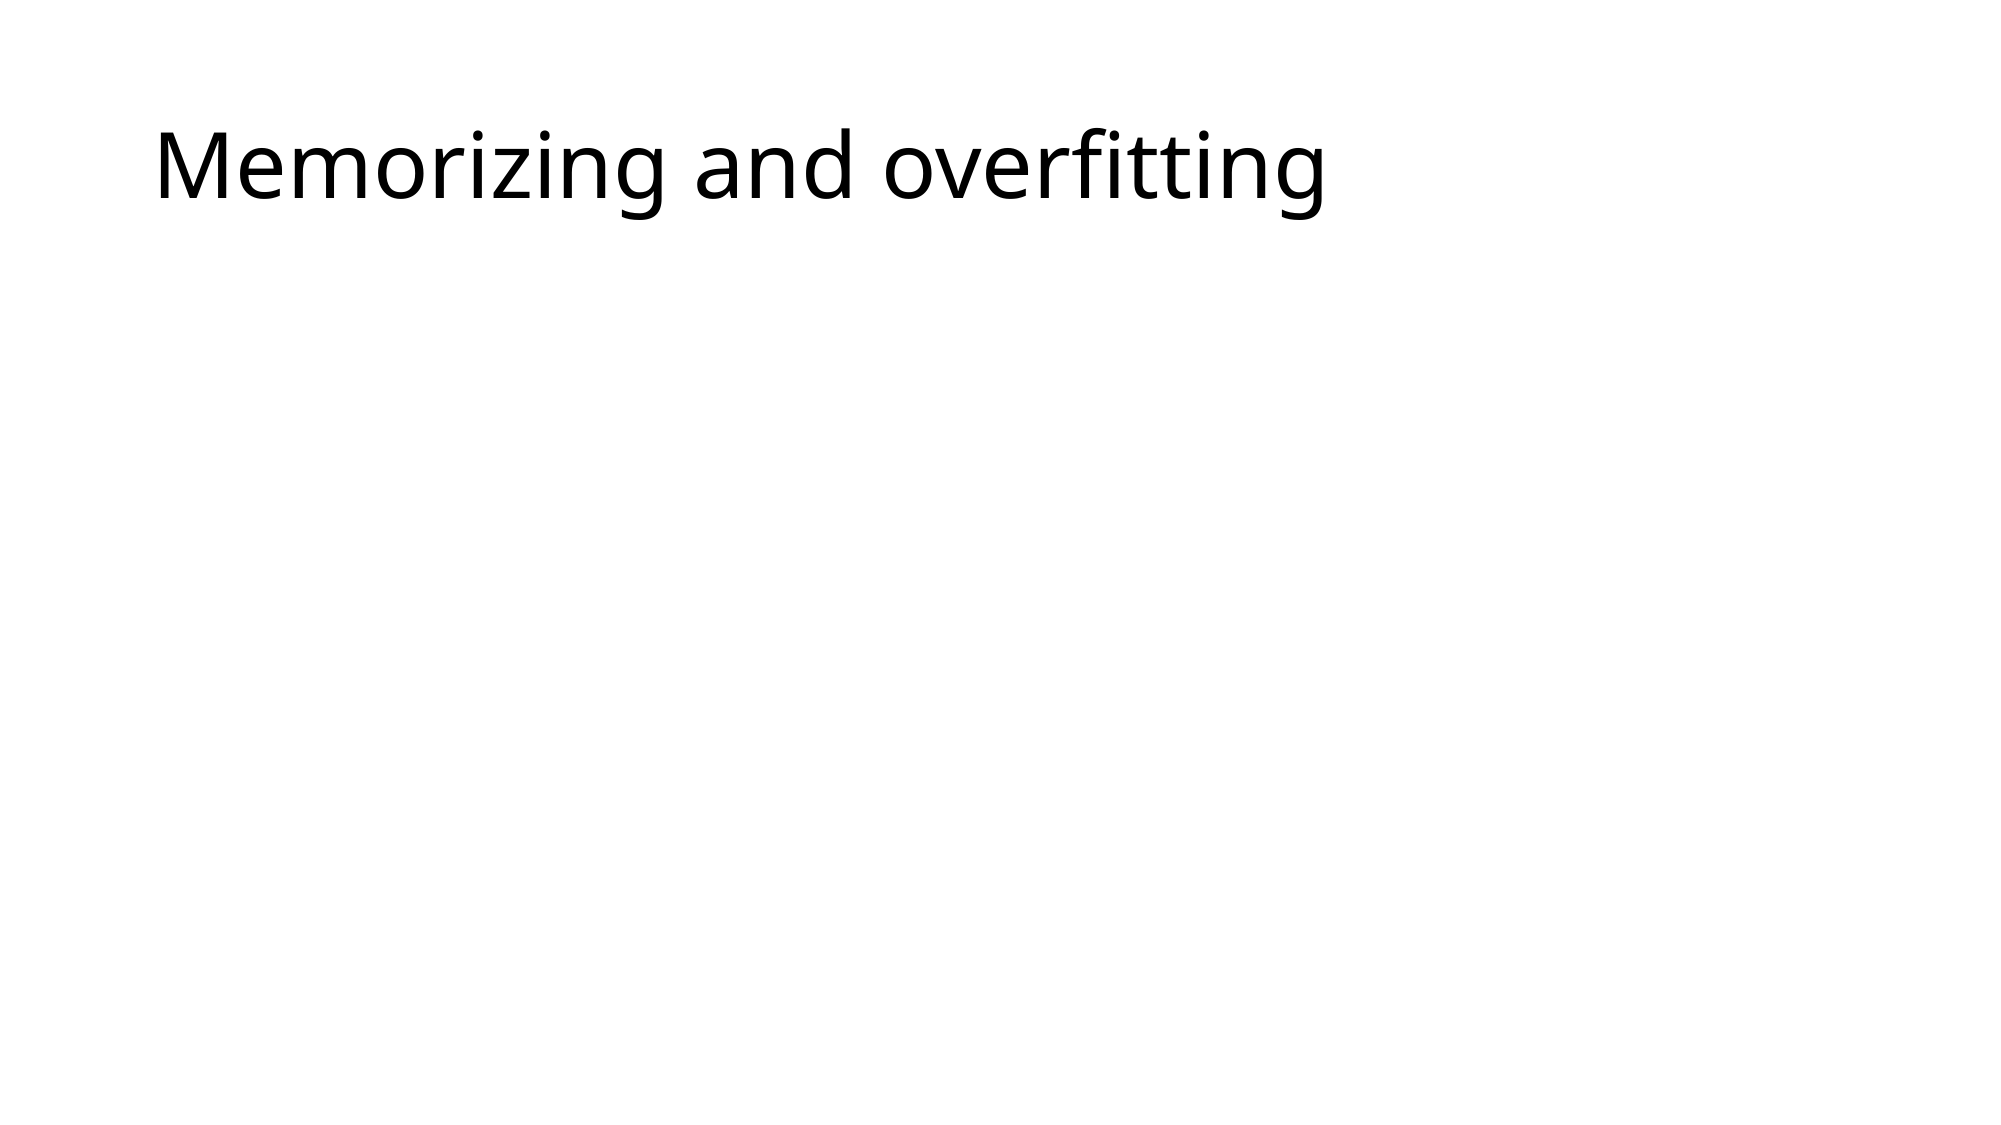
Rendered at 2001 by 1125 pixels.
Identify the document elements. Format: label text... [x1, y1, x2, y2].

title Memorizing and overfitting [137, 59, 1863, 278]
